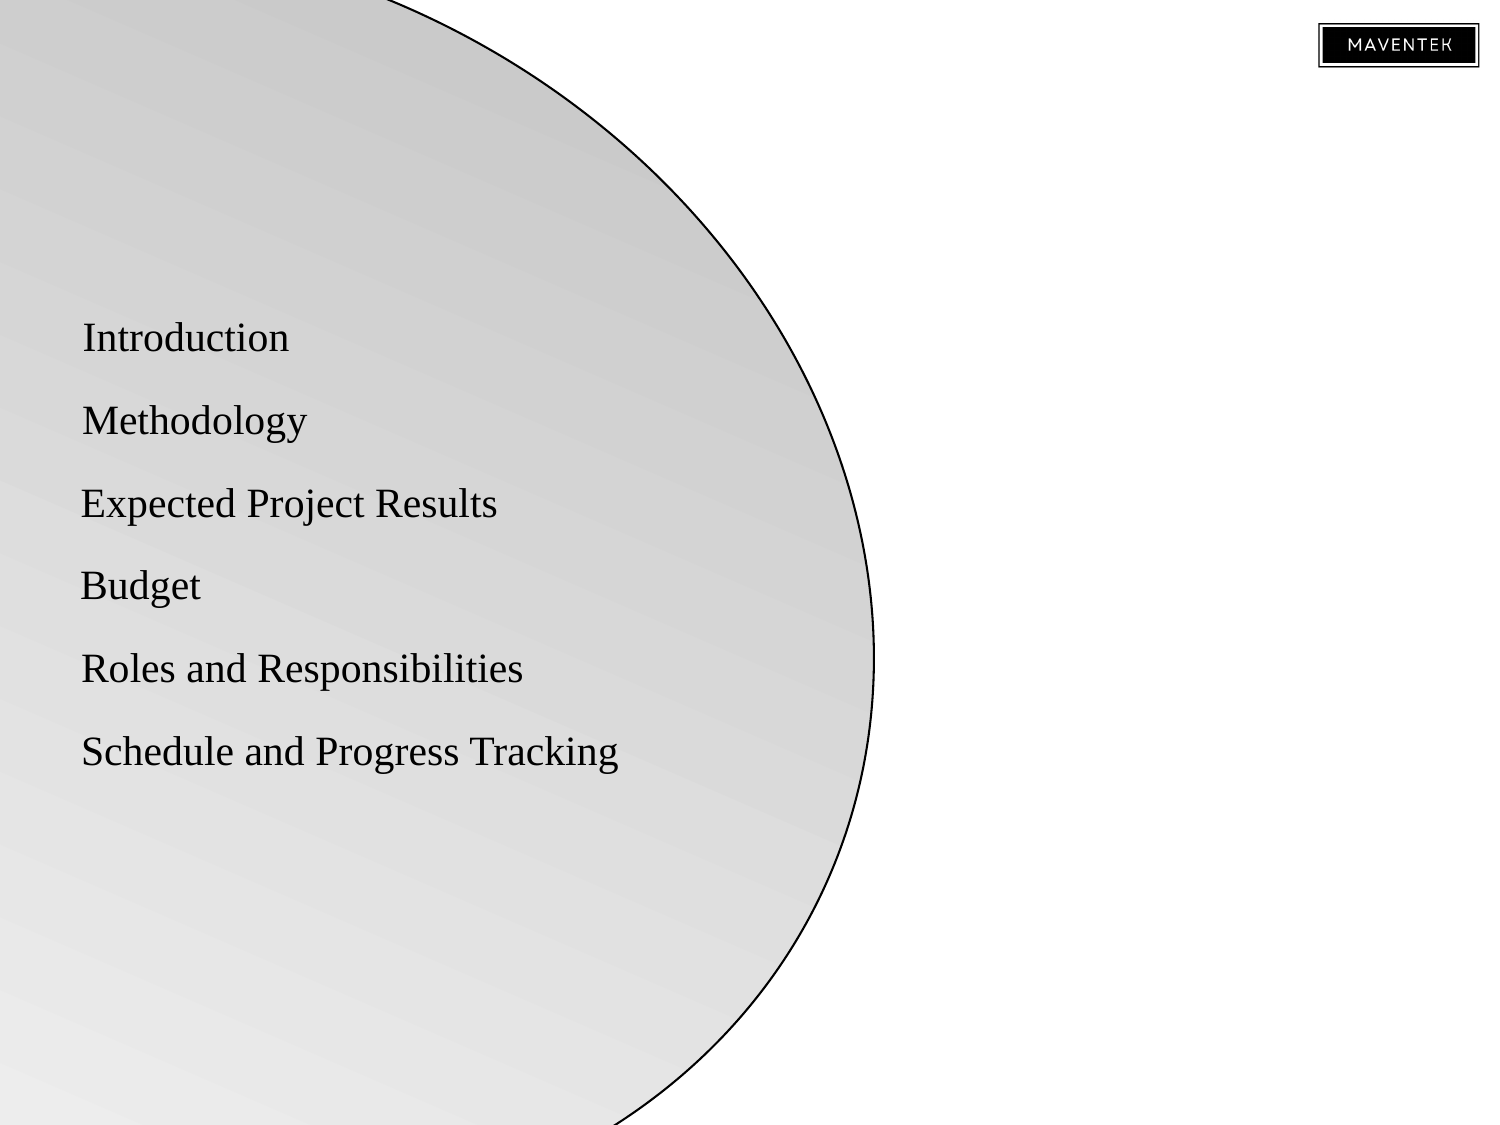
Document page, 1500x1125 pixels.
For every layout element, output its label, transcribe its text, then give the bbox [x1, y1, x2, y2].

text_box Roles and Responsibilities [66, 633, 540, 699]
text_box [0, 0, 875, 1125]
text_box Budget [65, 550, 216, 616]
text_box Schedule and Progress Tracking [66, 716, 635, 781]
text_box Expected Project Results [65, 468, 514, 533]
text_box Introduction [68, 302, 305, 368]
text_box Methodology [67, 385, 323, 451]
picture [1316, 18, 1480, 69]
